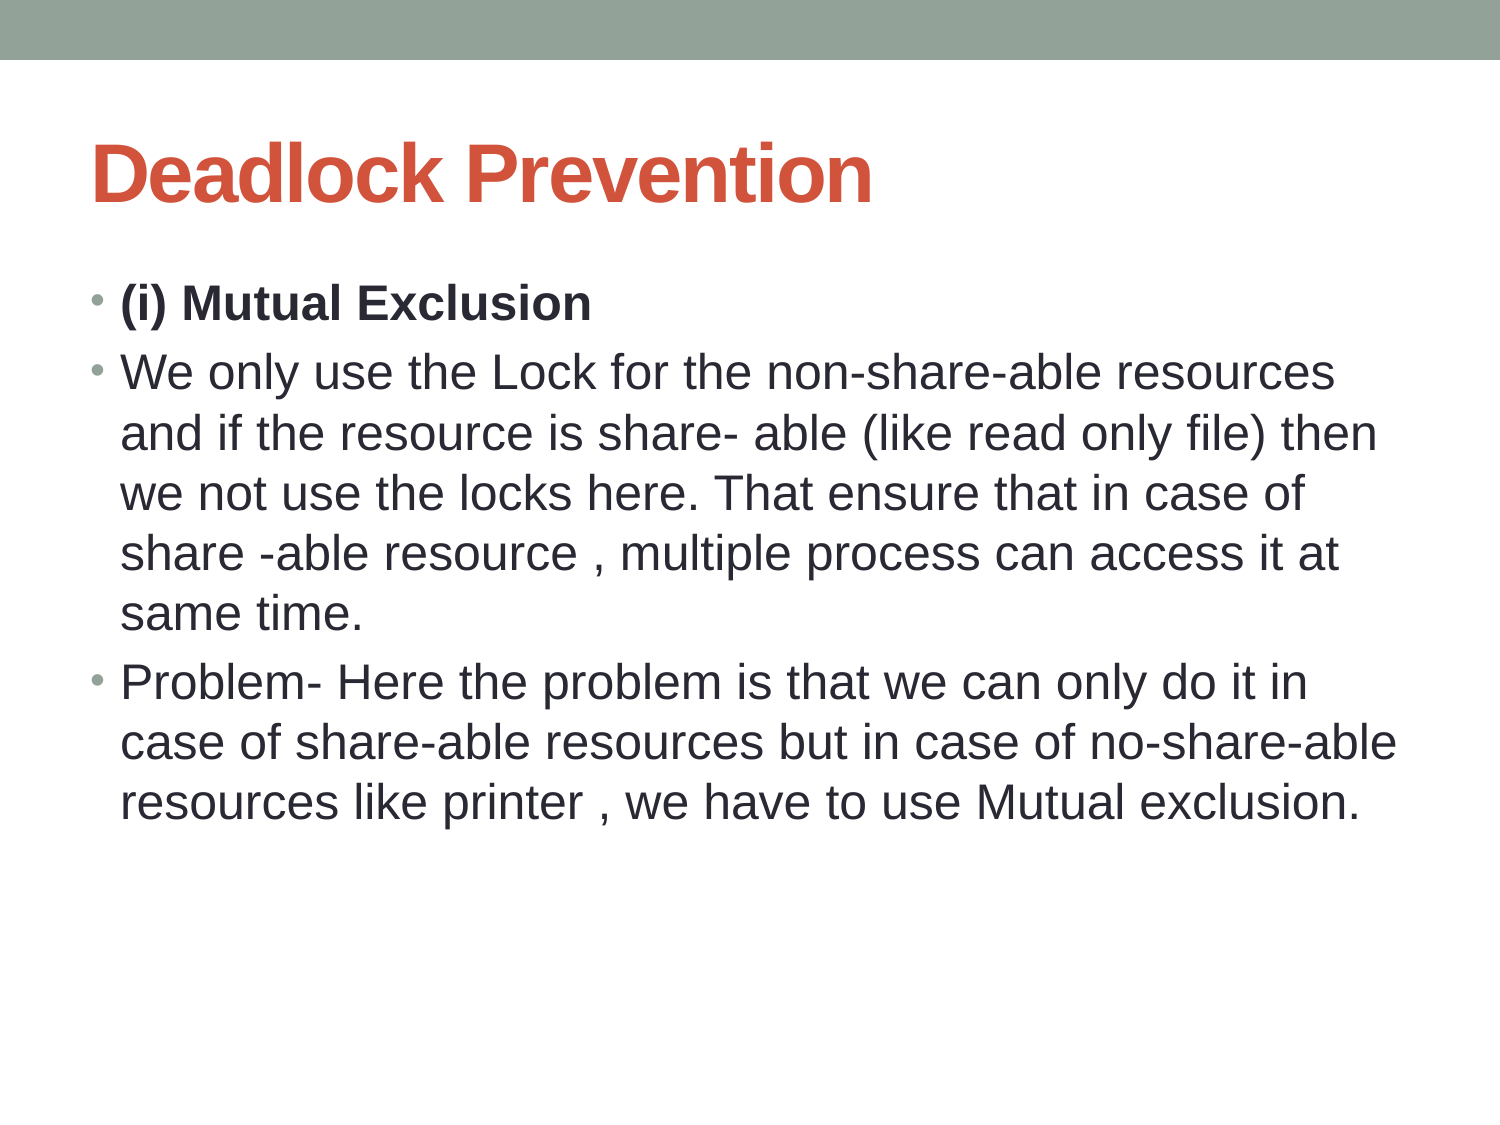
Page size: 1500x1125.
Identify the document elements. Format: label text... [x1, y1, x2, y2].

list (i) Mutual Exclusion We only use the Lock for the non-share-able resources and if the resource is share- able (like read only file) then we not use the locks here. That ensure that in case of share -able resource , multiple process can access it at same time. Problem- Here the problem is that we can only do it in case of share-able resources but in case of no-share-able resources like printer , we have to use Mutual exclusion. [75, 262, 1425, 1063]
title Deadlock Prevention [75, 87, 1425, 250]
